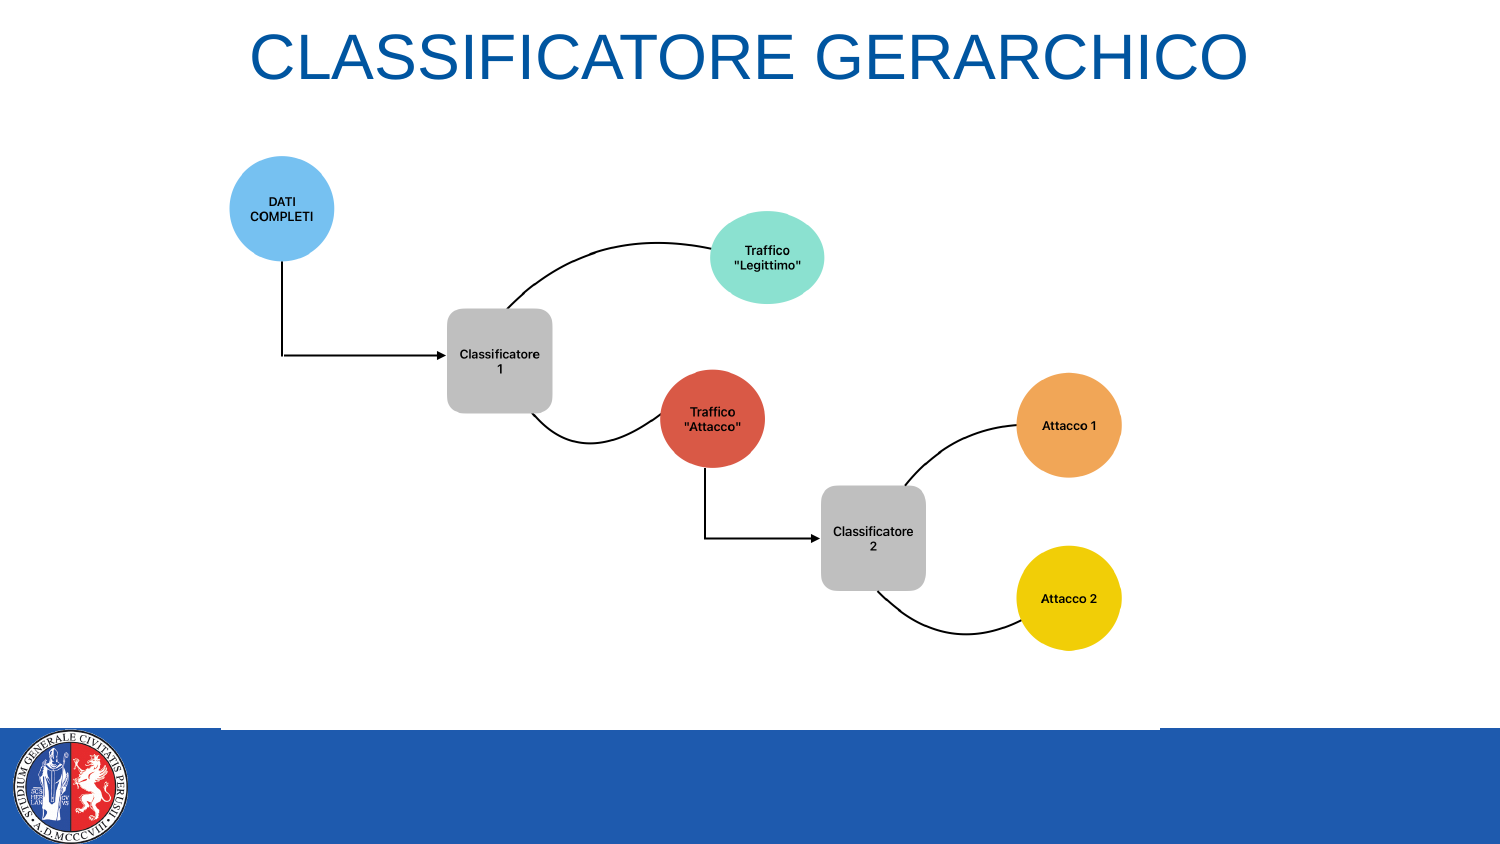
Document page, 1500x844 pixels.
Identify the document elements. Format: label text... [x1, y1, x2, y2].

title CLASSIFICATORE GERARCHICO [51, 7, 1449, 101]
picture [0, 95, 1500, 844]
